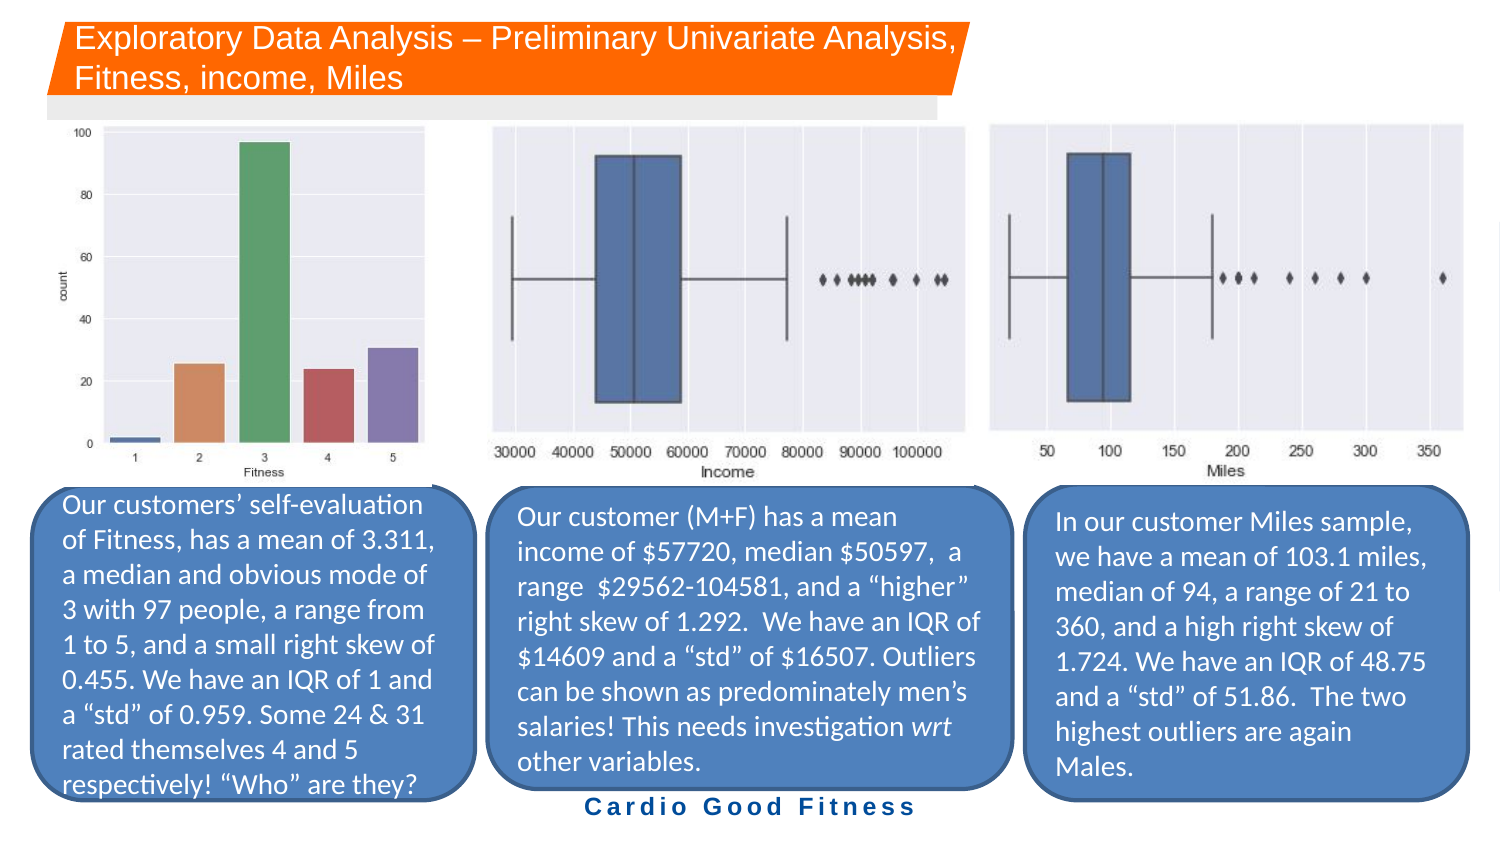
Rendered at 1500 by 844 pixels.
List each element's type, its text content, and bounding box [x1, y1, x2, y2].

title Exploratory Data Analysis – Preliminary Univariate Analysis, Fitness, income, Miles [50, 0, 1364, 138]
picture [49, 119, 433, 487]
picture [987, 119, 1469, 485]
picture [487, 120, 974, 486]
text_box Our customer (M+F) has a mean income of $57720, median $50597, a range $29562-104581, and a “higher” right skew of 1.292. We have an IQR of $14609 and a “std” of $16507. Outliers can be shown as predominately men’s salaries! This needs investigation wrt other variables. [485, 485, 1015, 792]
text_box In our customer Miles sample, we have a mean of 103.1 miles, median of 94, a range of 21 to 360, and a high right skew of 1.724. We have an IQR of 48.75 and a “std” of 51.86. The two highest outliers are again Males. [1022, 494, 1471, 803]
text_box Our customers’ self-evaluation of Fitness, has a mean of 3.311, a median and obvious mode of 3 with 97 people, a range from 1 to 5, and a small right skew of 0.455. We have an IQR of 1 and a “std” of 0.959. Some 24 & 31 rated themselves 4 and 5 respectively! “Who” are they? [29, 485, 478, 803]
